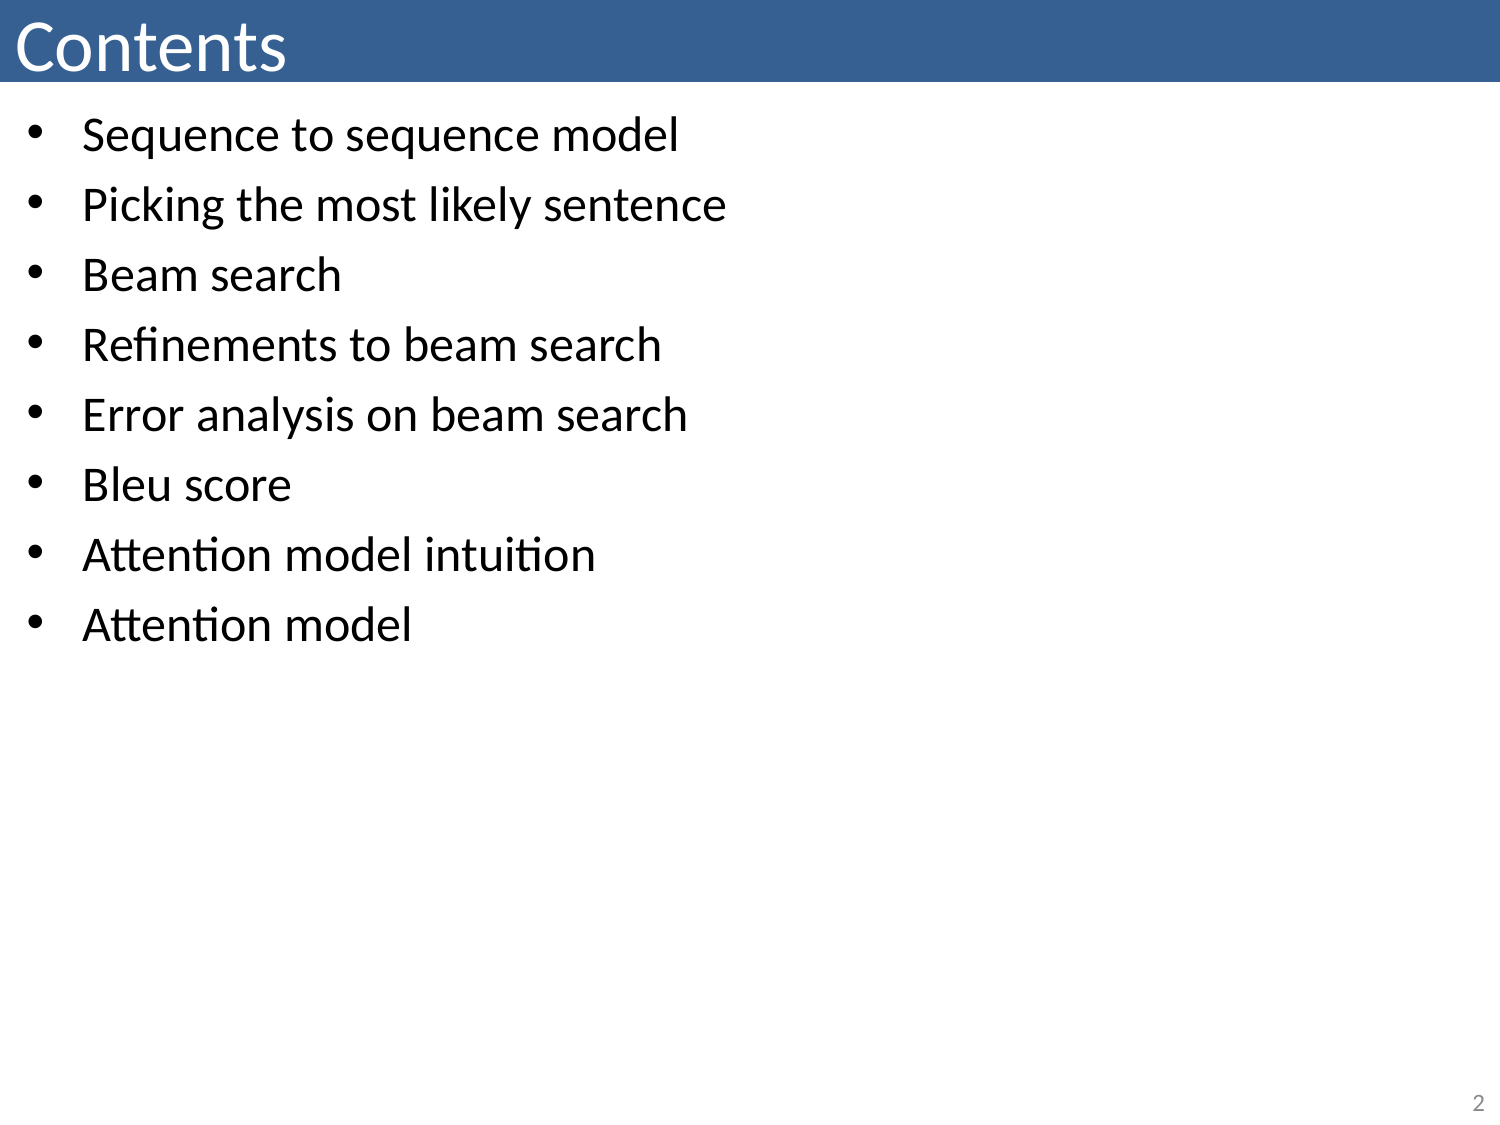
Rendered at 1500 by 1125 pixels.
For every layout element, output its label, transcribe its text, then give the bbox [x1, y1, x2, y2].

list Sequence to sequence model Picking the most likely sentence Beam search Refinements to beam search Error analysis on beam search Bleu score Attention model intuition Attention model [11, 93, 1489, 1067]
title Contents [0, 0, 1500, 82]
slide_number 2 [1359, 1078, 1500, 1125]
